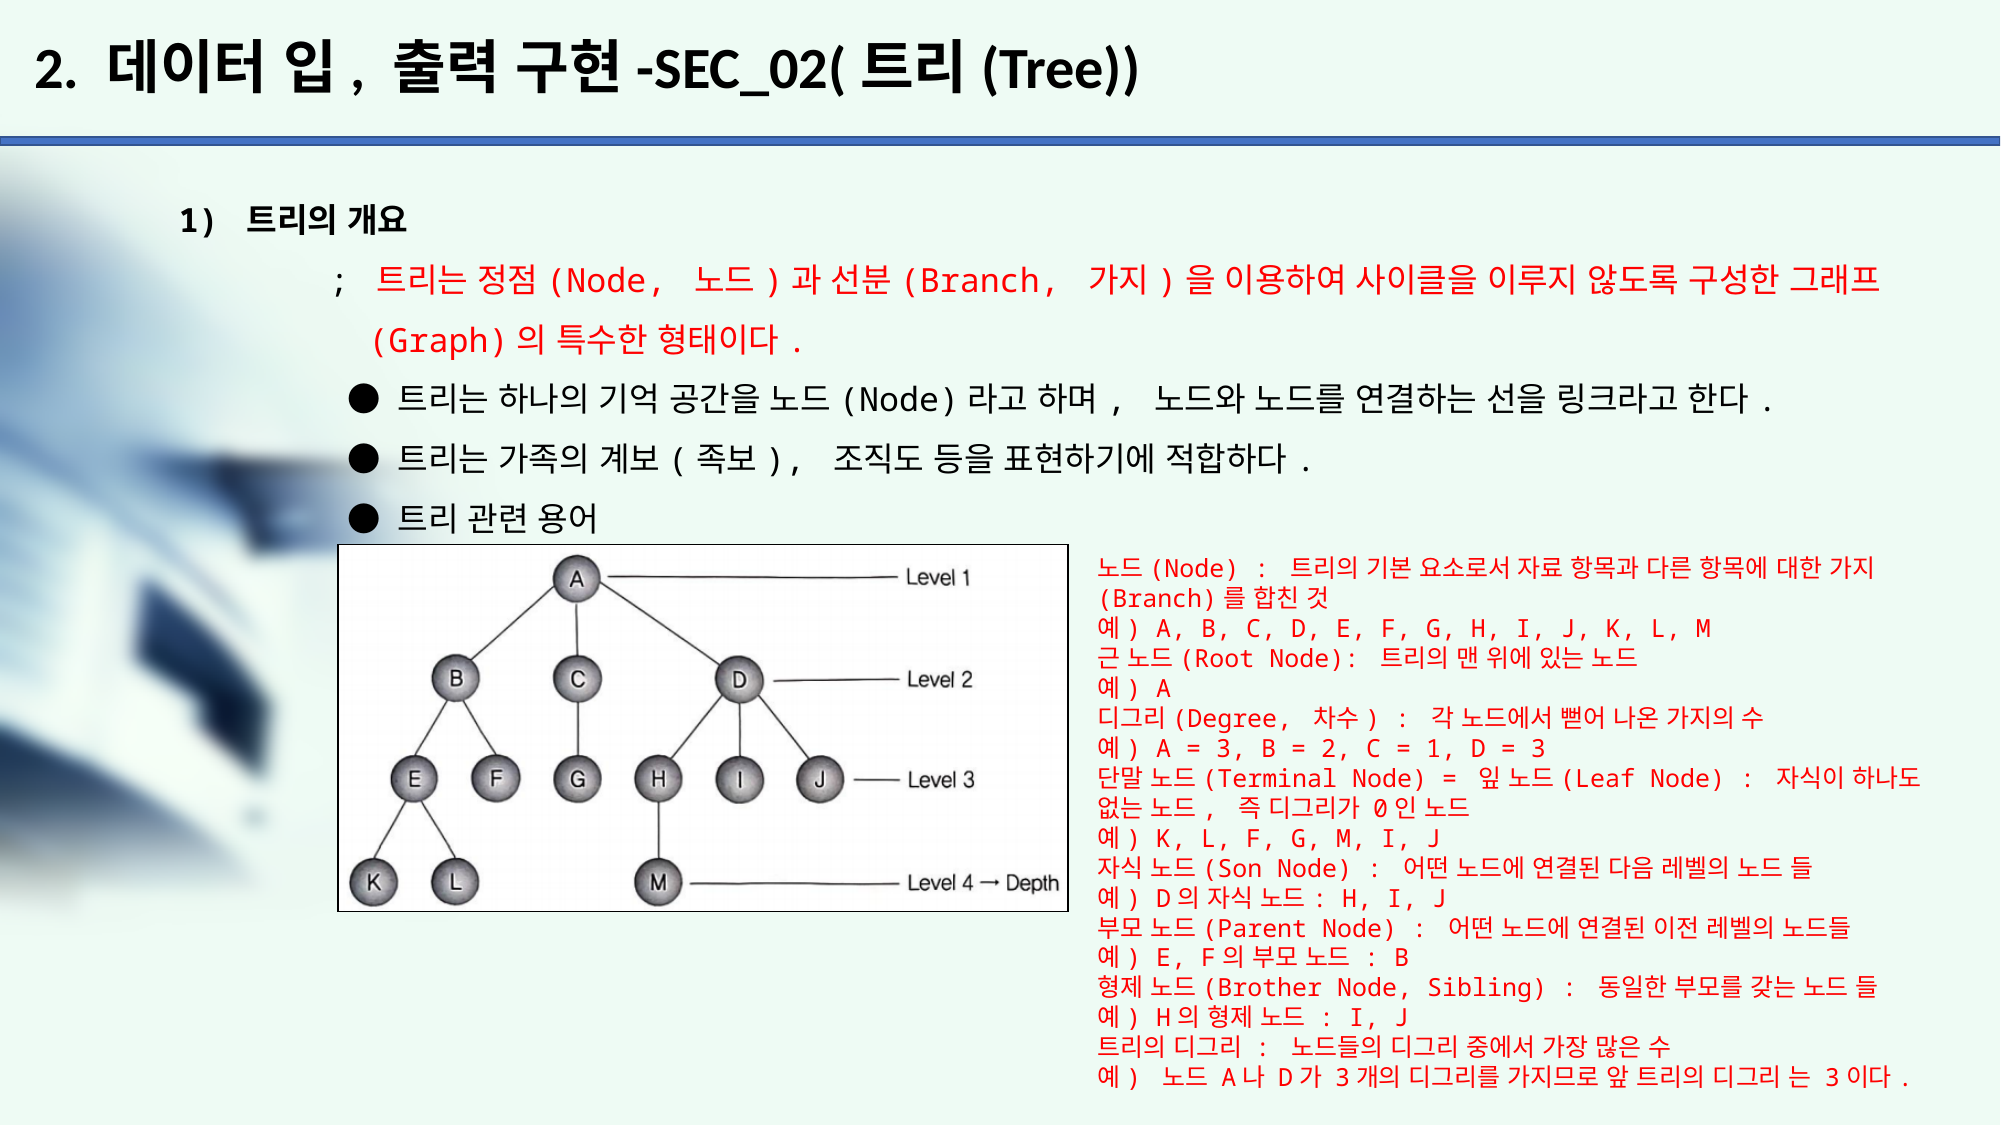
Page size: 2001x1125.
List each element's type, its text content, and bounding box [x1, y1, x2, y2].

text_box 노드(Node) : 트리의 기본 요소로서 자료 항목과 다른 항목에 대한 가지(Branch)를 합친 것 예) A, B, C, D, E, F, G, H, I, J, K, L, M 근 노드(Root Node): 트리의 맨 위에 있는 노드 예) A 디그리(Degree, 차수) : 각 노드에서 뻗어 나온 가지의 수 예) A = 3, B = 2, C = 1, D = 3 단말 노드(Terminal Node) = 잎 노드(Leaf Node) : 자식이 하나도 없는 노드, 즉 디그리가 0인 노드 예) K, L, F, G, M, I, J 자식 노드(Son Node) : 어떤 노드에 연결된 다음 레벨의 노드 들 예) D의 자식 노드: H, I, J 부모 노드(Parent Node) : 어떤 노드에 연결된 이전 레벨의 노드들 예) E, F의 부모 노드 : B 형제 노드(Brother Node, Sibling) : 동일한 부모를 갖는 노드 들 예) H의 형제 노드 : I, J 트리의 디그리 : 노드들의 디그리 중에서 가장 많은 수 예) 노드 A나 D가 3개의 디그리를 가지므로 앞 트리의 디그리 는 3이다. [1082, 545, 1945, 1100]
text_box 1) 트리의 개요 ; 트리는 정점(Node, 노드)과 선분(Branch, 가지)을 이용하여 사이클을 이루지 않도록 구성한 그래프 (Graph)의 특수한 형태이다. ● 트리는 하나의 기억 공간을 노드(Node)라고 하며, 노드와 노드를 연결하는 선을 링크라고 한다. ● 트리는 가족의 계보(족보), 조직도 등을 표현하기에 적합하다. ● 트리 관련 용어 [163, 171, 1922, 546]
title 2. 데이터 입, 출력 구현-SEC_02(트리(Tree)) [19, 14, 1745, 126]
picture [0, 0, 2000, 136]
picture [0, 146, 2000, 1125]
